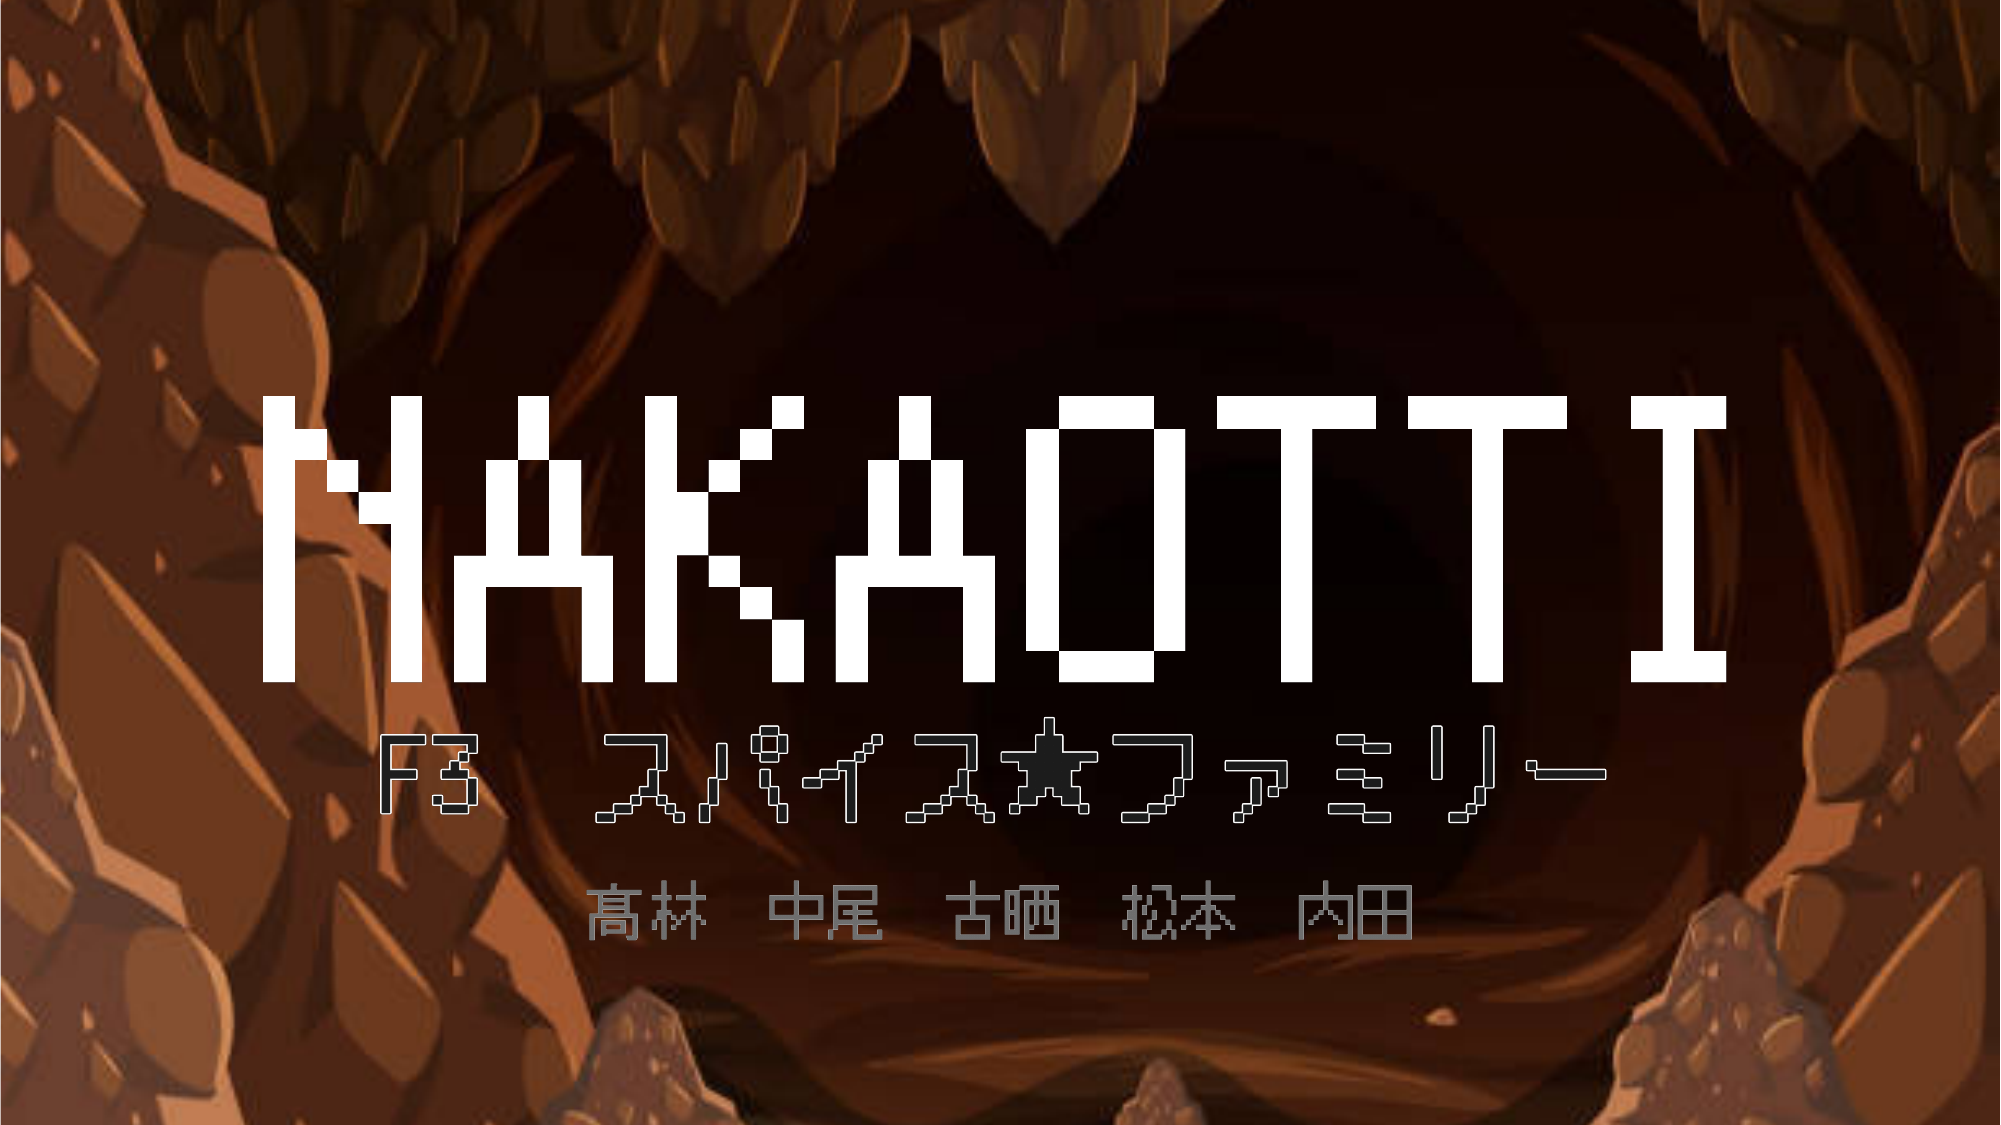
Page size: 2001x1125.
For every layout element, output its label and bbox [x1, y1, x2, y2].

picture [0, 0, 2000, 1125]
text_box [580, 877, 1420, 950]
